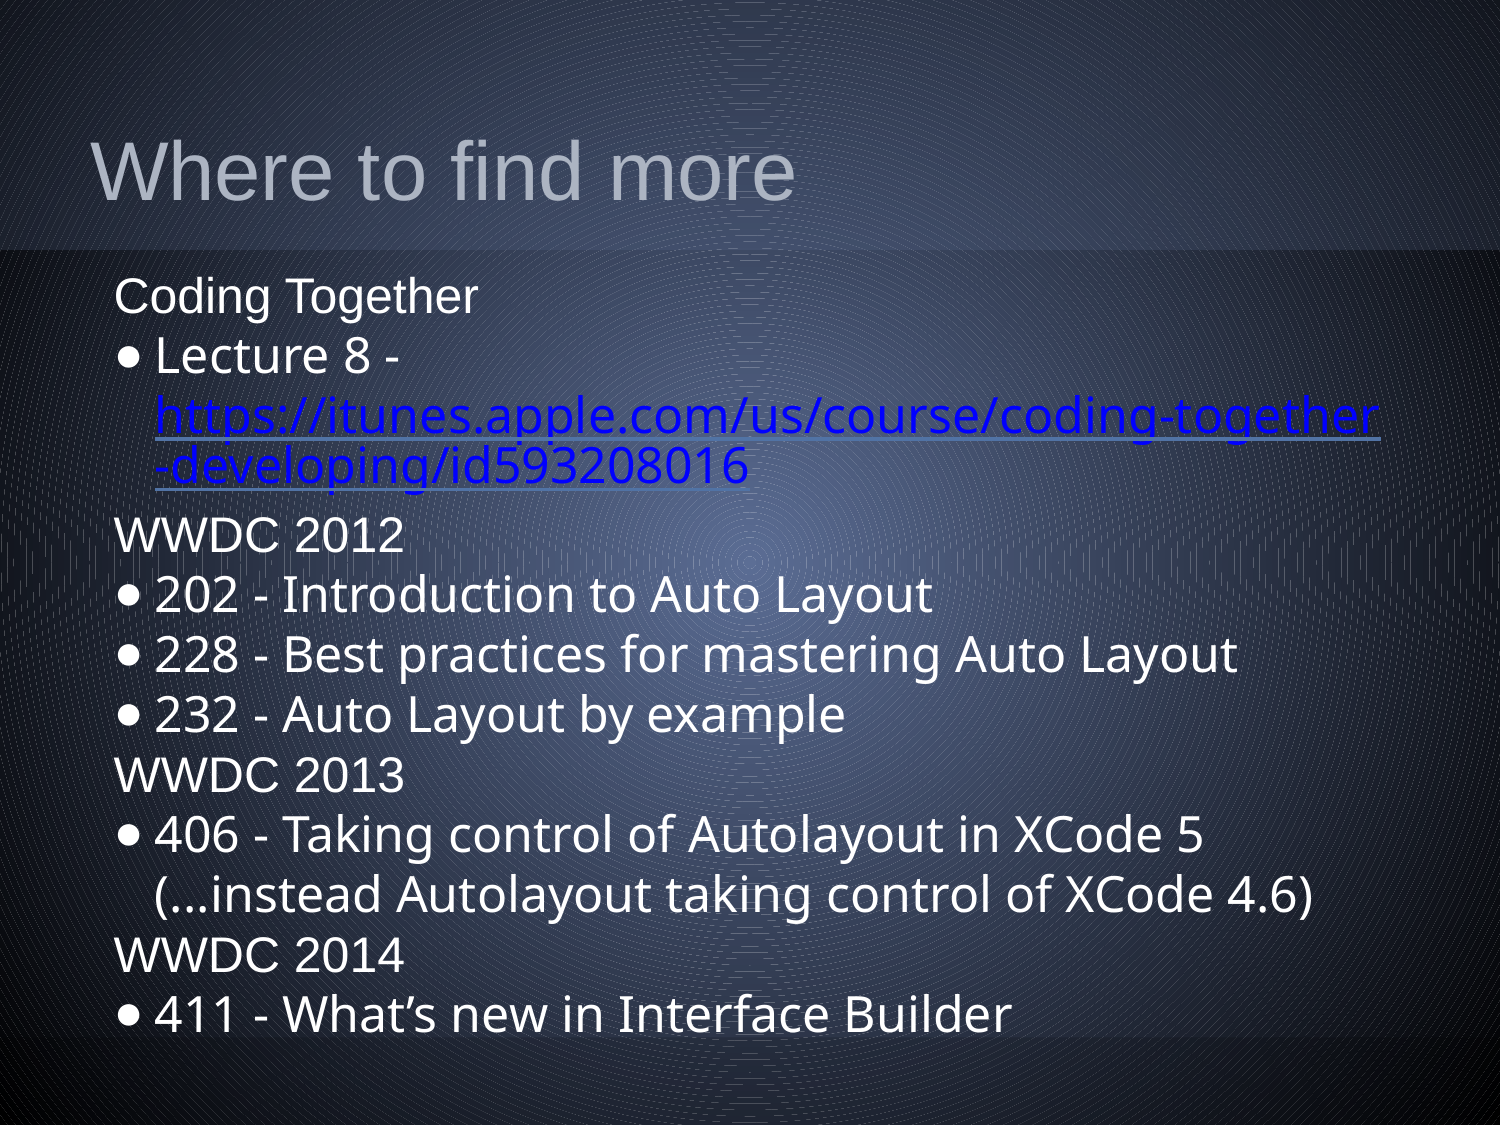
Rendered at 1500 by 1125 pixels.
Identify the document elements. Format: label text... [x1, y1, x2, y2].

list Coding Together Lecture 8 - https://itunes.apple.com/us/course/coding-together-developing/id593208016 WWDC 2012 202 - Introduction to Auto Layout 228 - Best practices for mastering Auto Layout 232 - Auto Layout by example WWDC 2013 406 - Taking control of Autolayout in XCode 5 (...instead Autolayout taking control of XCode 4.6) WWDC 2014 411 - What’s new in Interface Builder [113, 263, 1387, 1052]
title Where to find more [74, 16, 1426, 234]
